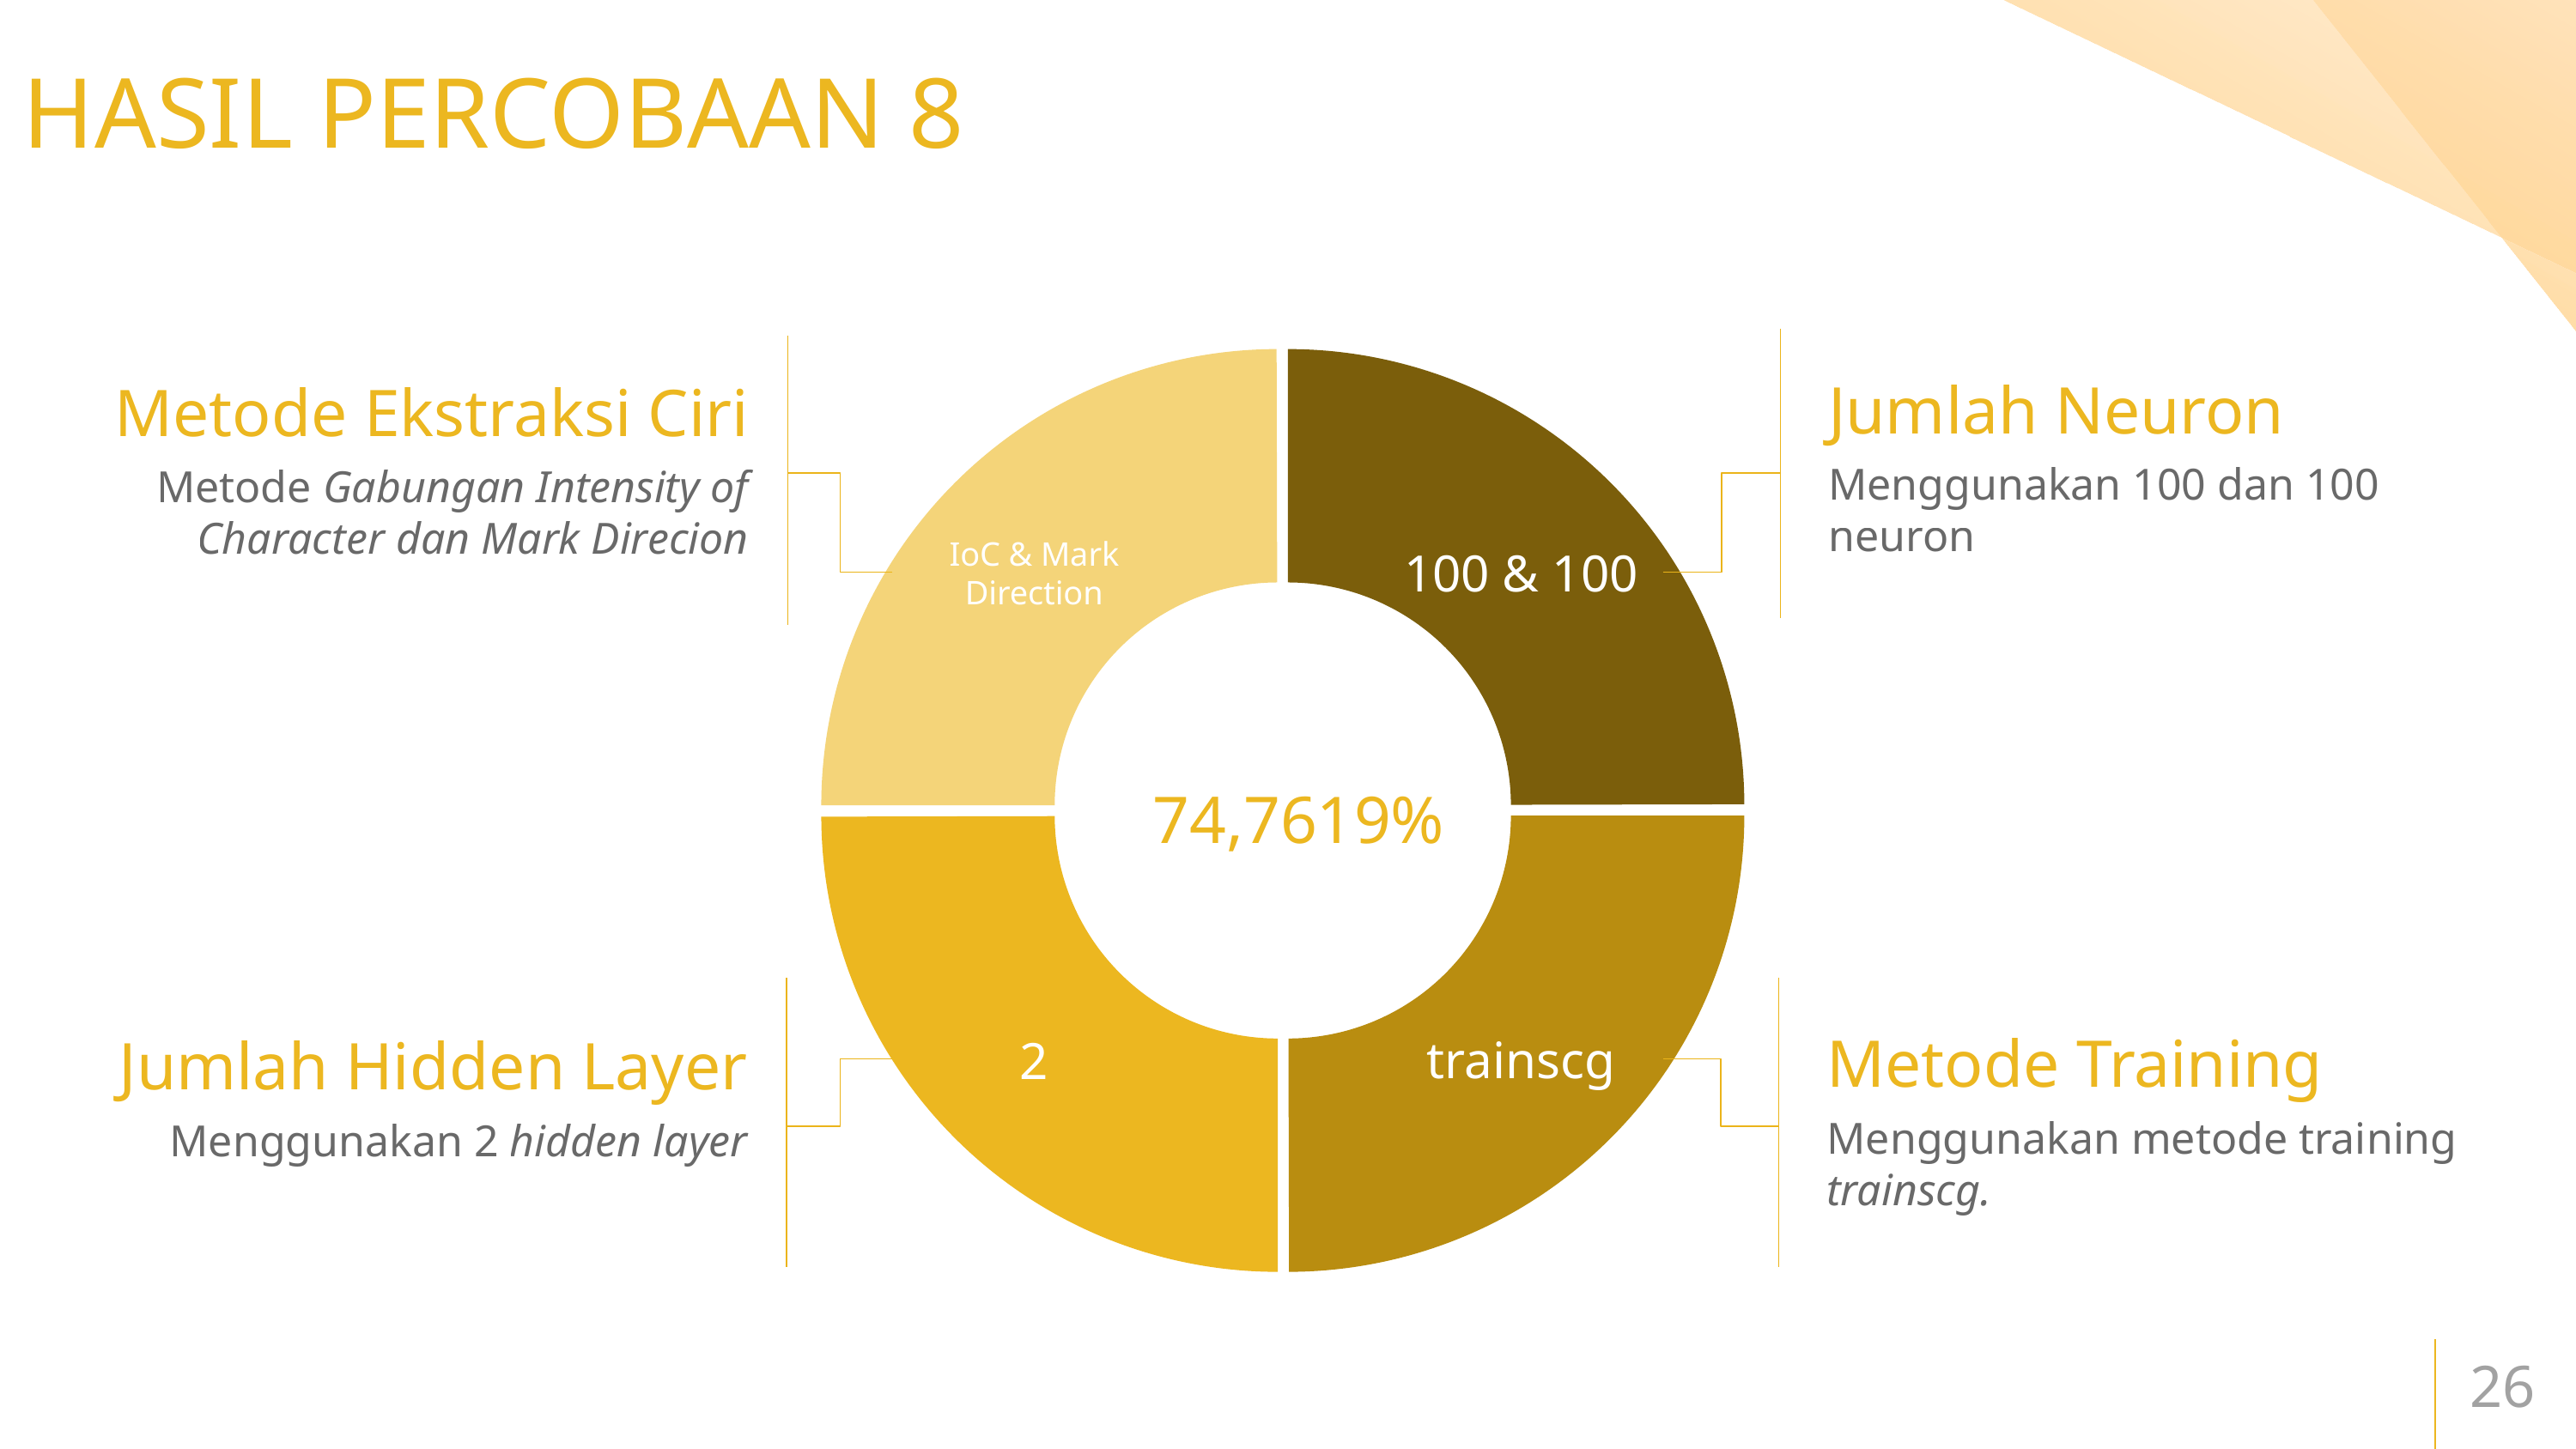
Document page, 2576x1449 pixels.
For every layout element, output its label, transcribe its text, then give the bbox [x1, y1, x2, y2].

text_box HASIL PERCOBAAN 8 [0, 31, 1806, 179]
slide_number 26 [2446, 1350, 2575, 1428]
list Menggunakan 2 hidden layer [60, 1101, 771, 1275]
list 2 [892, 1008, 1176, 1110]
list Metode Training [1803, 990, 2514, 1099]
list Jumlah Neuron [1805, 336, 2516, 446]
list Jumlah Hidden Layer [60, 992, 771, 1101]
list Metode Ekstraksi Ciri [62, 338, 773, 448]
list 74,7619% [1105, 746, 1492, 869]
list Menggunakan 100 dan 100 neuron [1805, 446, 2516, 619]
list IoC & Mark Direction [892, 521, 1176, 623]
list Metode Gabungan Intensity of Character dan Mark Direcion [62, 448, 773, 621]
list Menggunakan metode training trainscg. [1803, 1099, 2514, 1272]
list trainscg [1379, 1008, 1663, 1110]
list 100 & 100 [1379, 521, 1663, 623]
